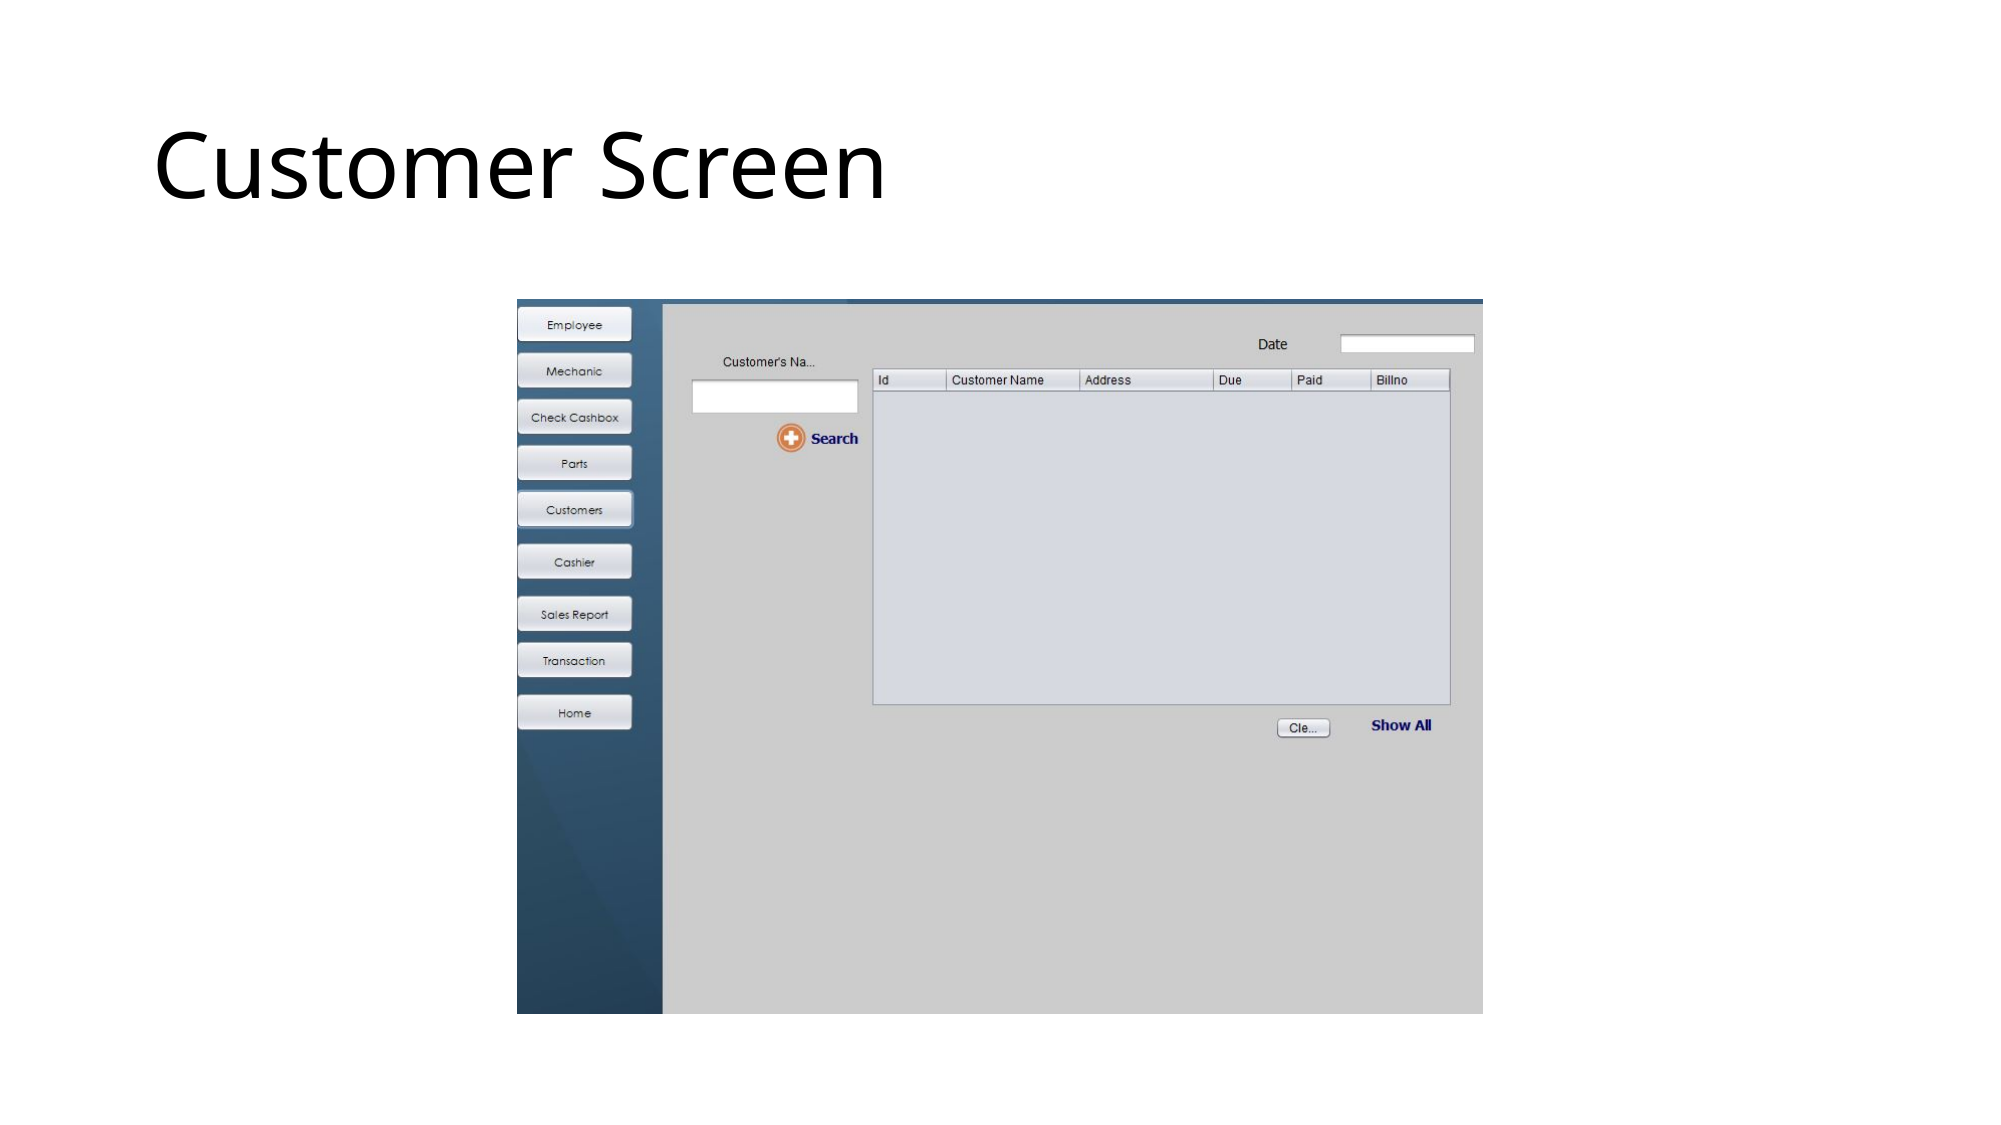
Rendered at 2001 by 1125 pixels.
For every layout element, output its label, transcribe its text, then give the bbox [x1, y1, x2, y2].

title Customer Screen [137, 59, 1863, 278]
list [516, 299, 1483, 1014]
